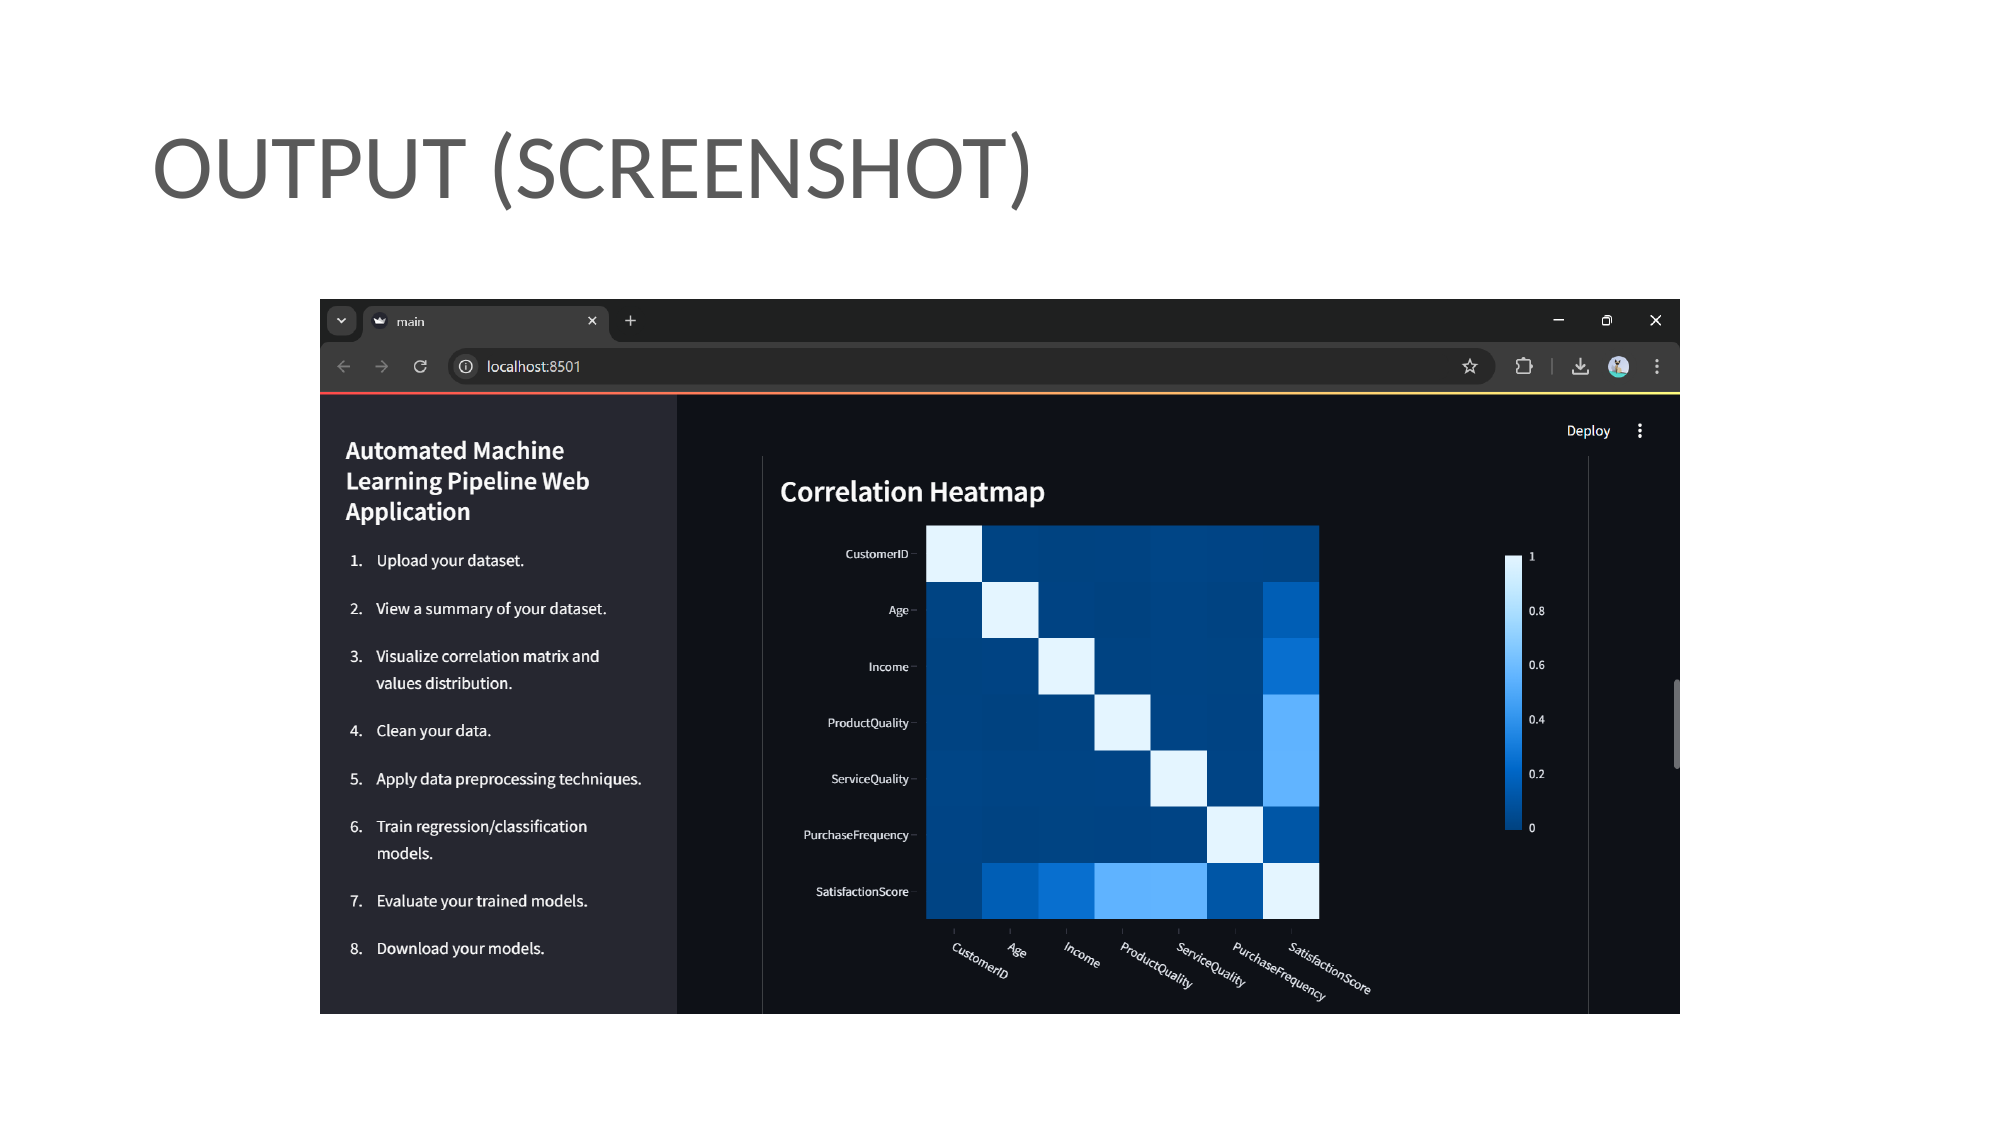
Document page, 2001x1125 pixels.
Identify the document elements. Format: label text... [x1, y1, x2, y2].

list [320, 299, 1680, 1014]
title OUTPUT (SCREENSHOT) [137, 59, 1863, 278]
